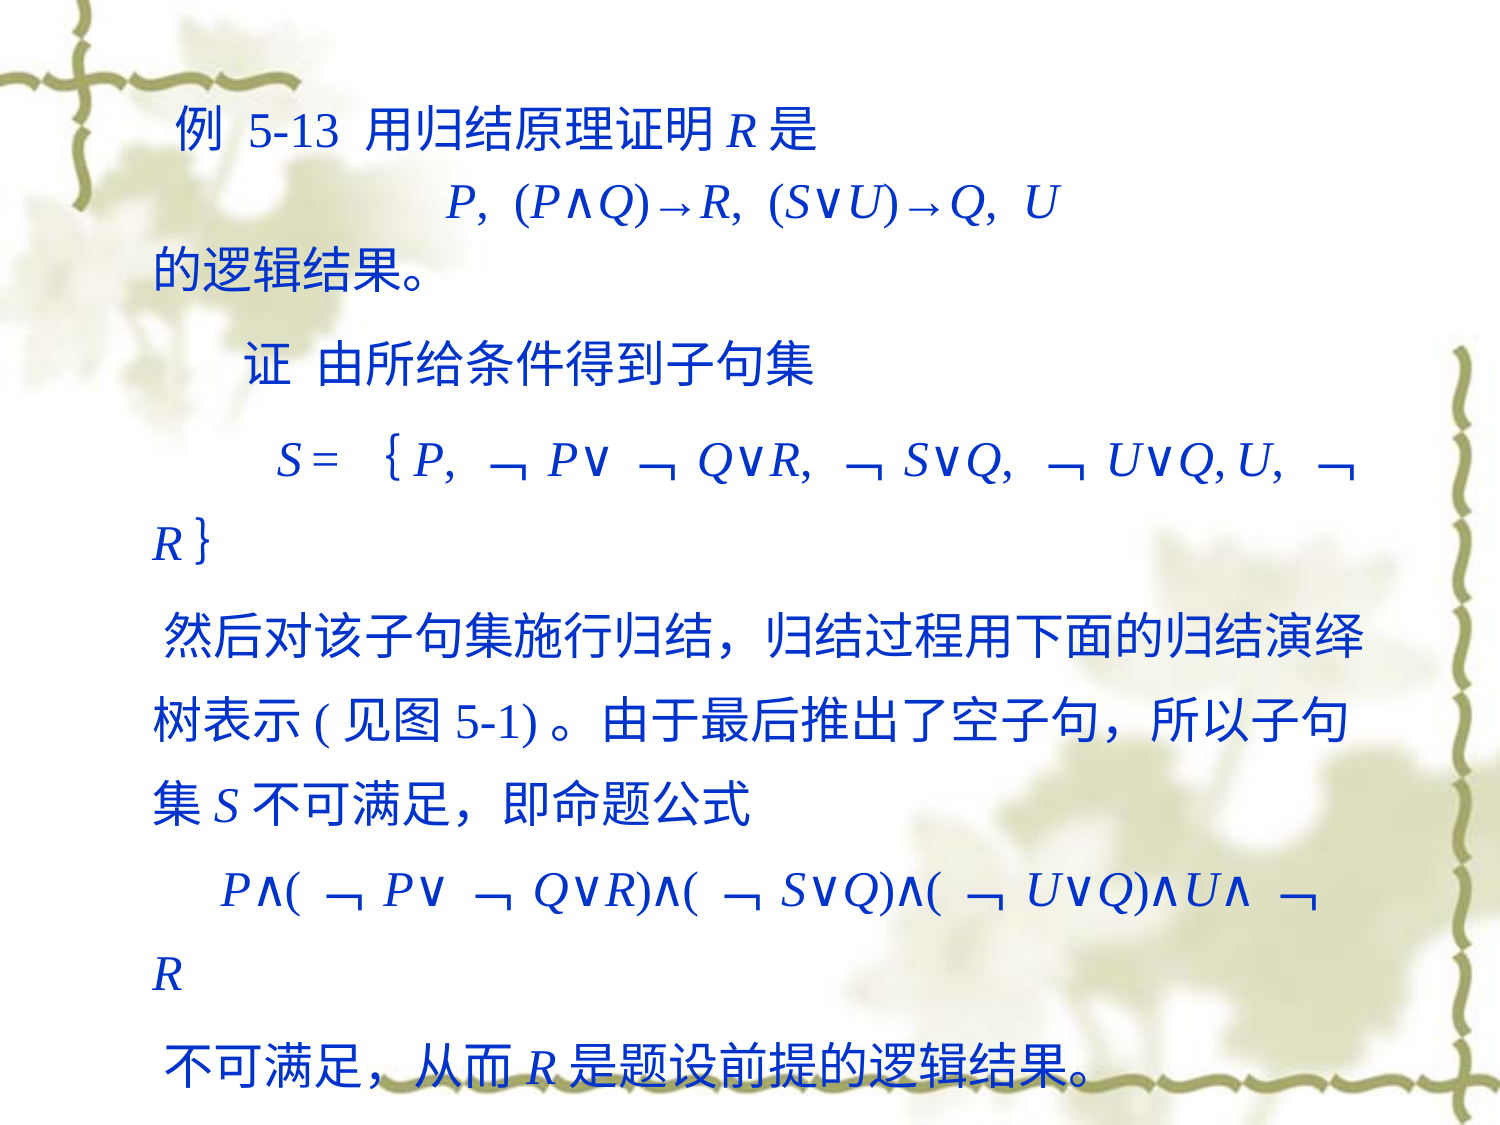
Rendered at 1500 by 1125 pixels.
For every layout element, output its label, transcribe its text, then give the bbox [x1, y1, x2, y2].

picture [0, 0, 1500, 1125]
list 例 5-13 用归结原理证明R是 P, (P∧Q)→R, (S∨U)→Q, U 的逻辑结果。 证 由所给条件得到子句集 S =｛P, ﹁ P∨﹁ Q∨R, ﹁ S∨Q, ﹁ U∨Q, U, ﹁ R｝ 然后对该子句集施行归结，归结过程用下面的归结演绎树表示(见图5-1)。由于最后推出了空子句，所以子句集S不可满足，即命题公式 P∧(﹁ P∨﹁ Q∨R)∧(﹁ S∨Q)∧(﹁ U∨Q)∧U∧﹁ R 不可满足，从而R是题设前提的逻辑结果。 [80, 0, 1382, 1010]
